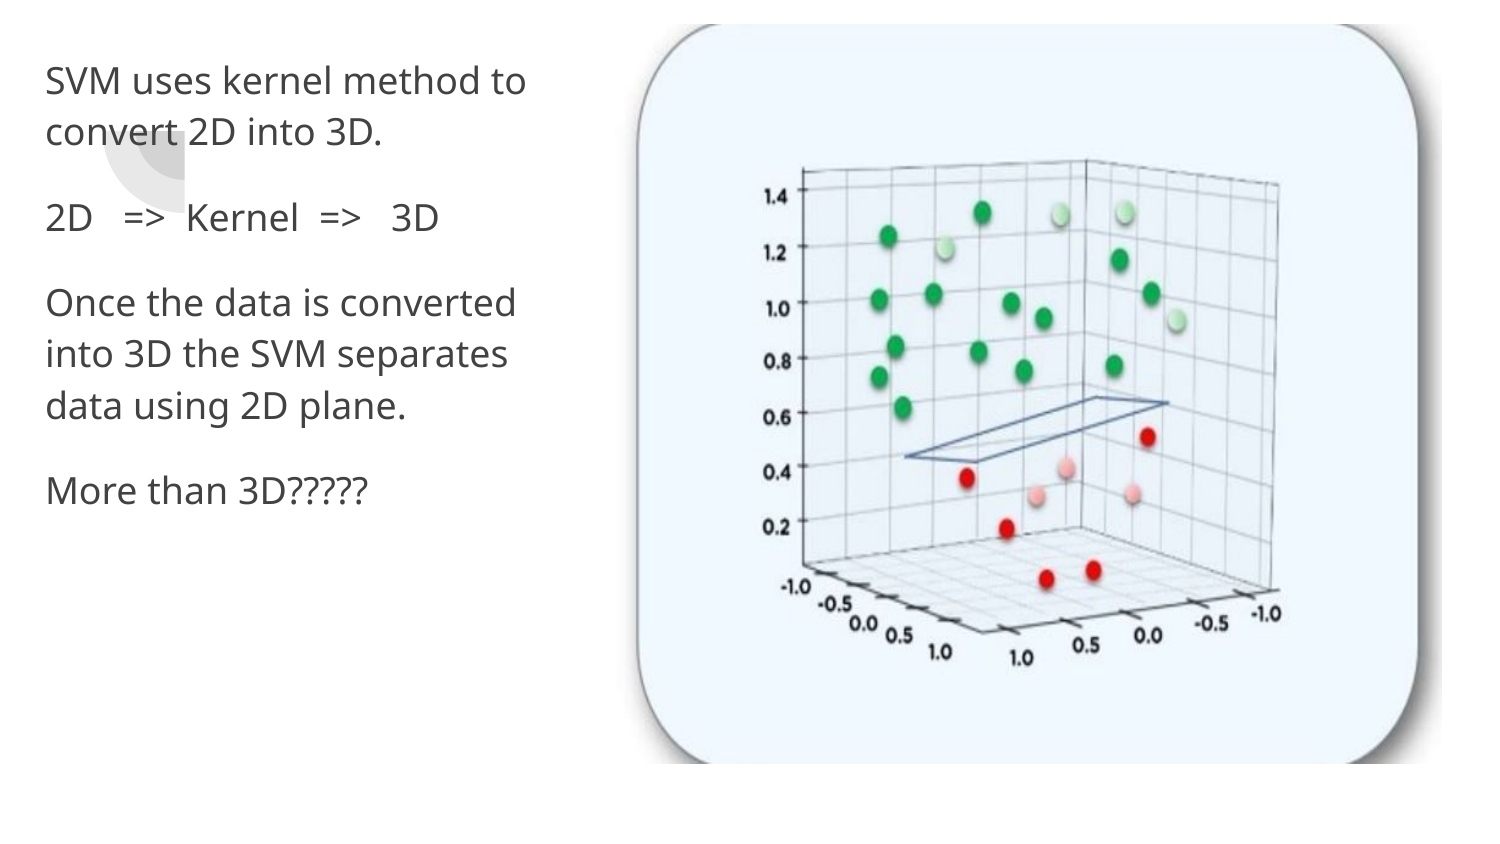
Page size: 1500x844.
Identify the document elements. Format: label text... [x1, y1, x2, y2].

picture [614, 24, 1442, 765]
list SVM uses kernel method to convert 2D into 3D. 2D => Kernel => 3D Once the data is converted into 3D the SVM separates data using 2D plane. More than 3D????? [29, 34, 564, 739]
